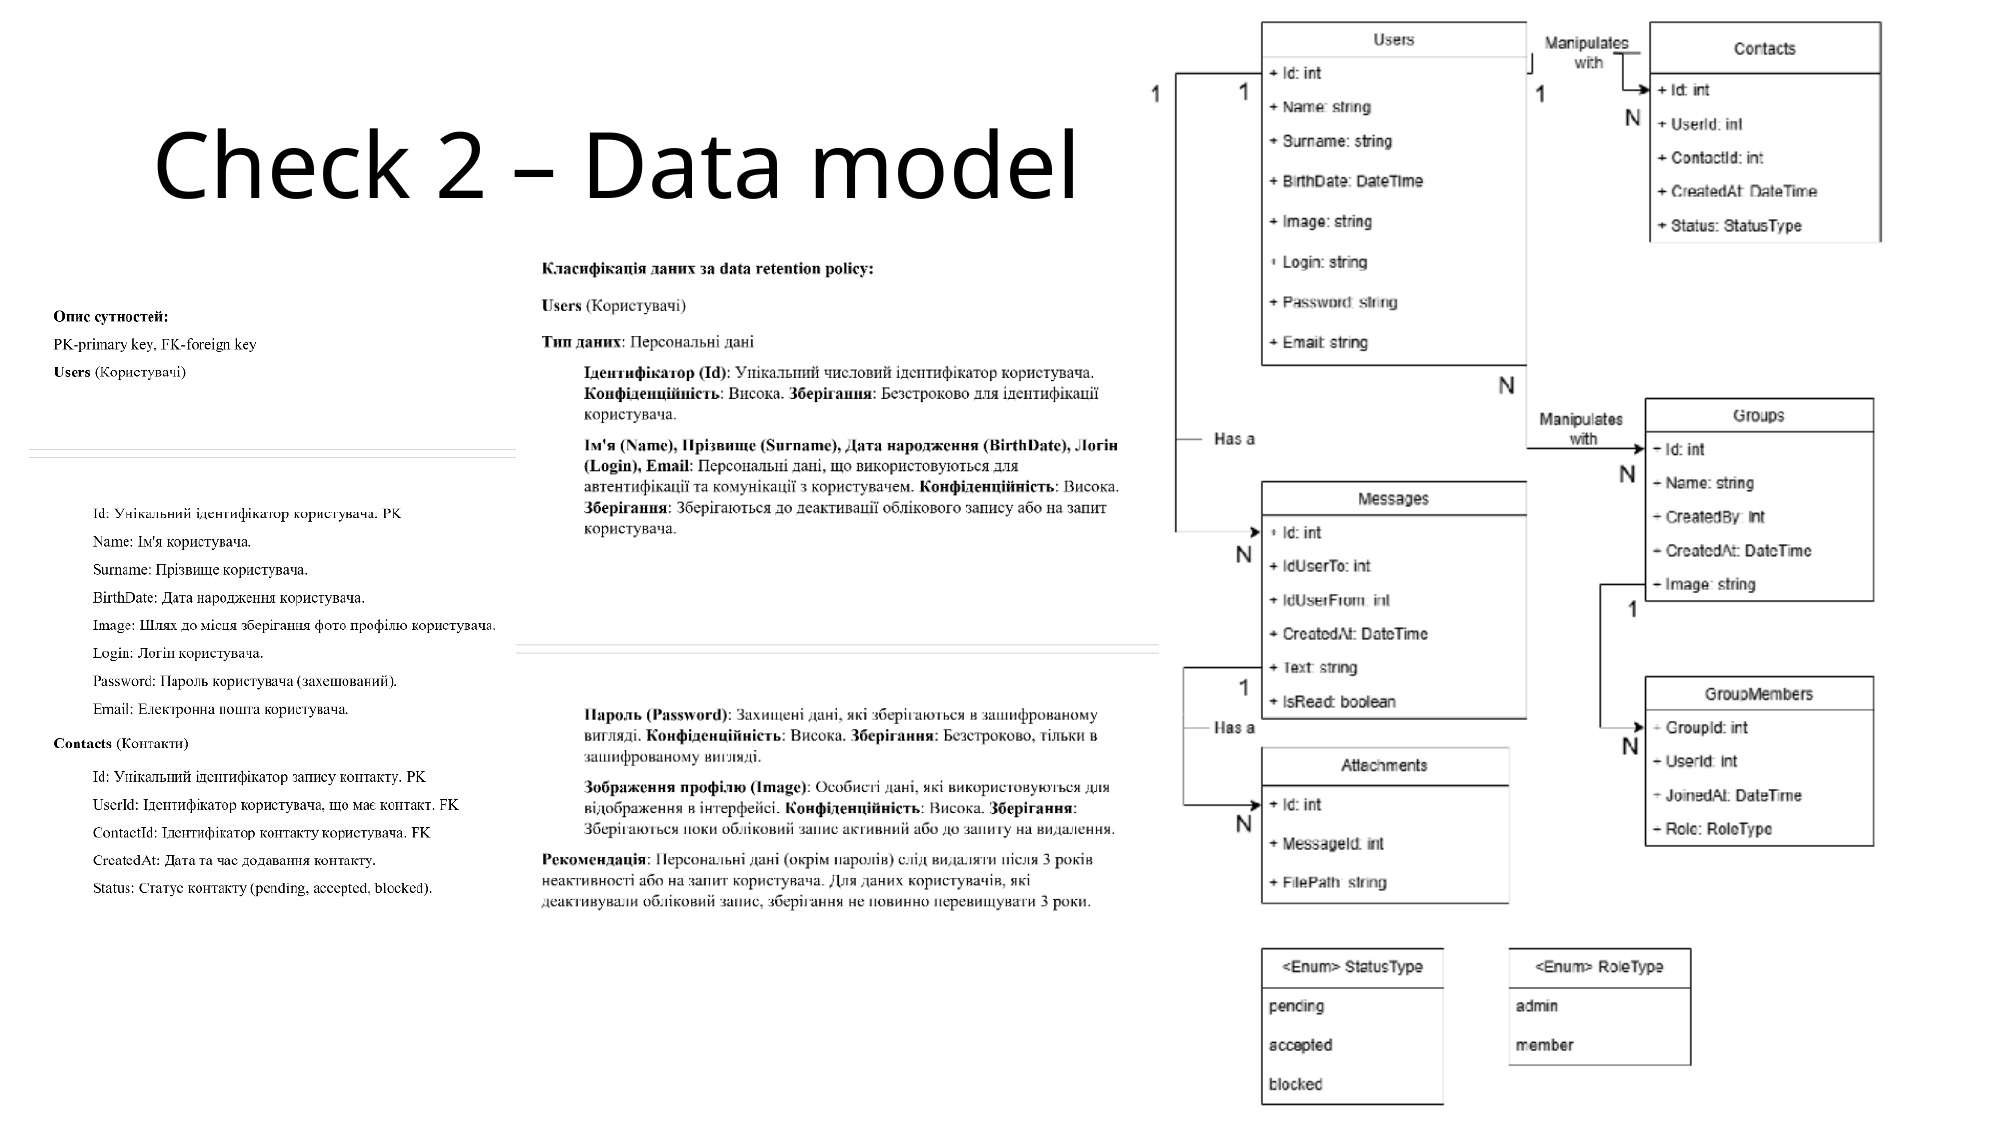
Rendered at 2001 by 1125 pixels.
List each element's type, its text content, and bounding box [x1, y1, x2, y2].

title Check 2 – Data model [137, 59, 1127, 278]
picture [29, 248, 1159, 921]
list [1127, 0, 2000, 1119]
